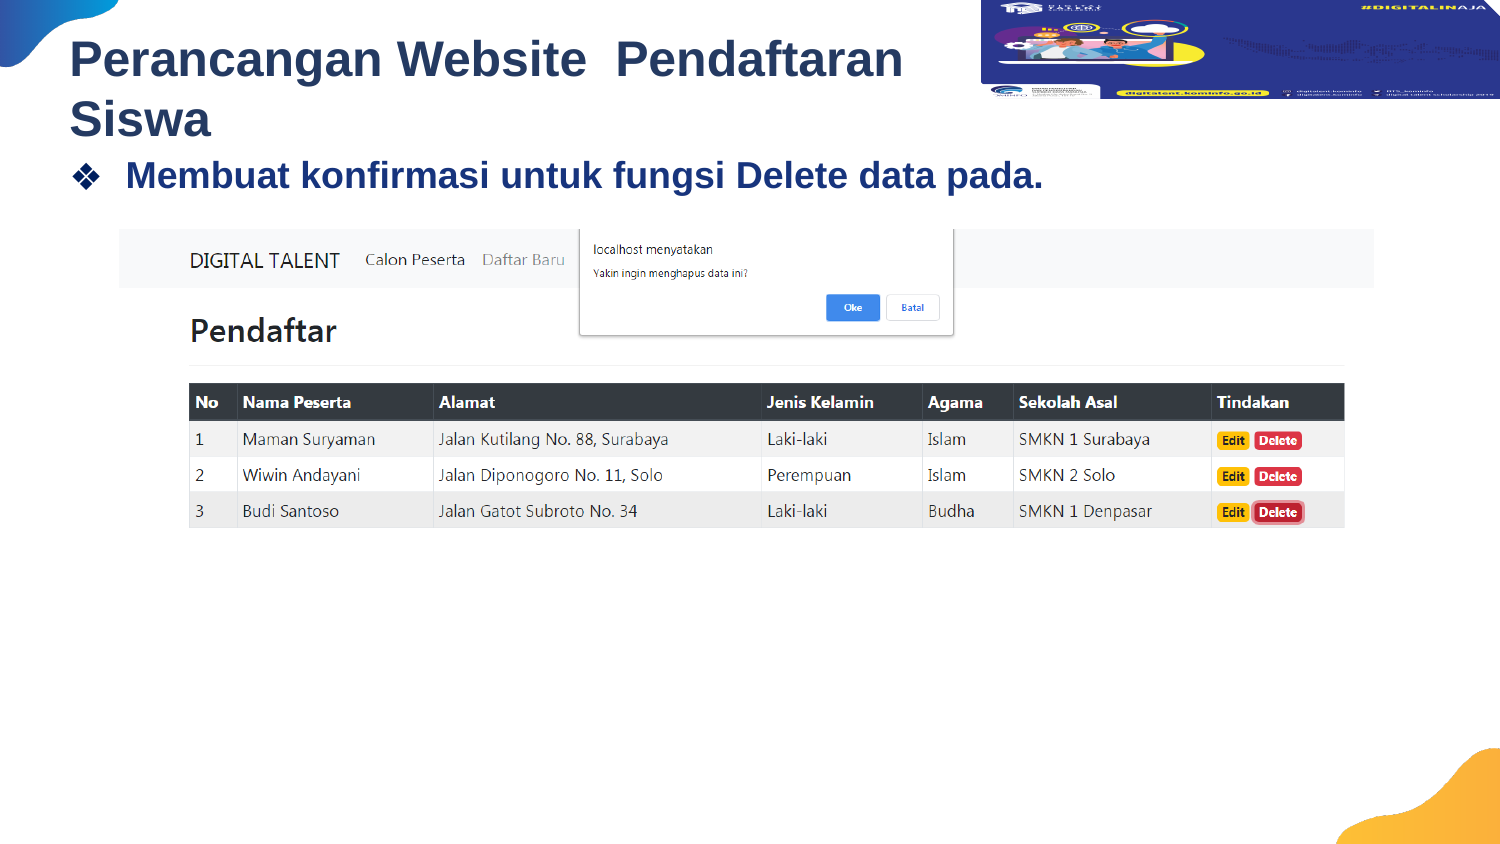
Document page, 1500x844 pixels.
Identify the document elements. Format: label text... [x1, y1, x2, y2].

picture [980, 0, 1500, 100]
picture [0, 0, 120, 73]
text_box Membuat konfirmasi untuk fungsi Delete data pada. [54, 143, 1443, 204]
picture [1334, 740, 1500, 844]
text_box Perancangan Website Pendaftaran Siswa [54, 19, 982, 143]
picture [119, 229, 1374, 608]
